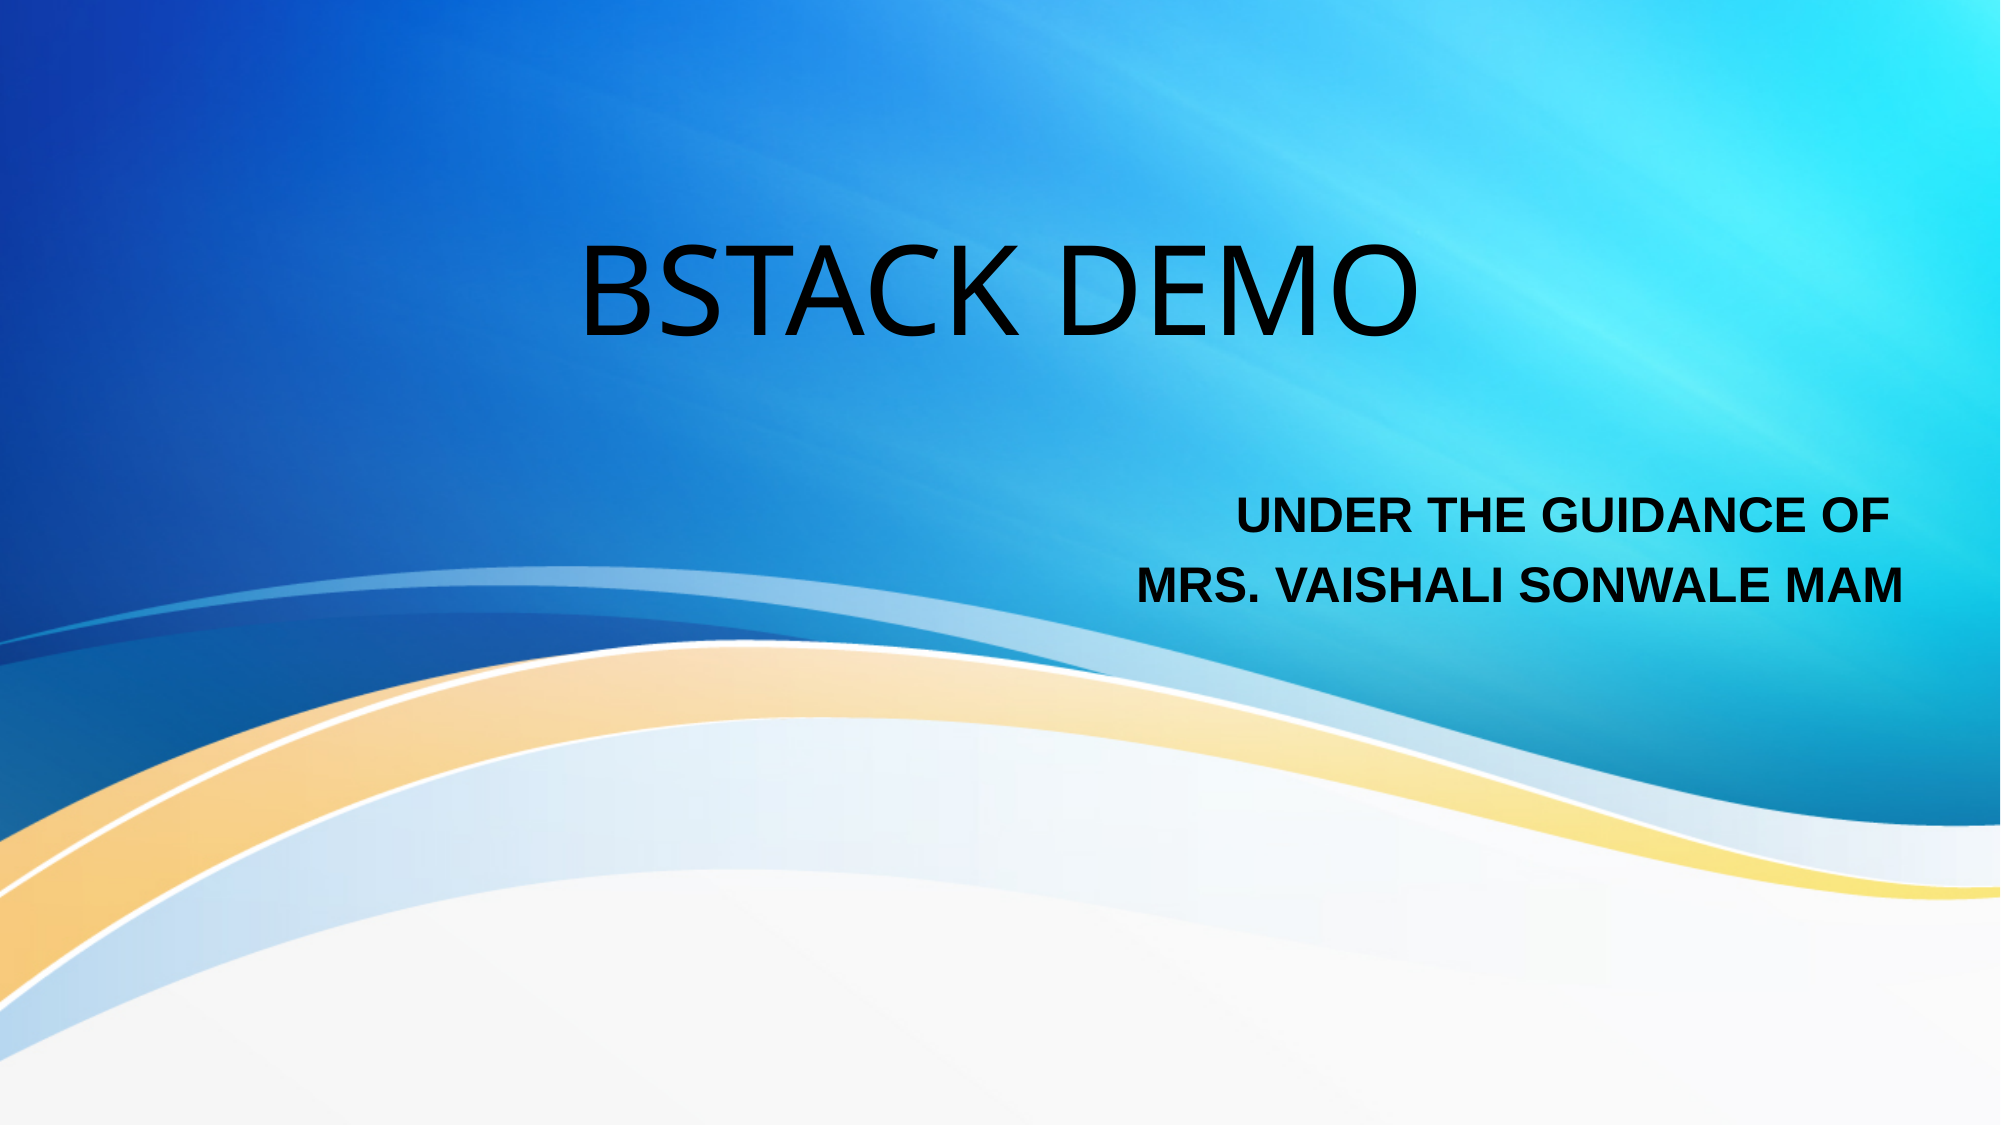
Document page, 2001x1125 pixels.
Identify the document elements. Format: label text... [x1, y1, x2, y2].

subtitle UNDER THE GUIDANCE OF MRS. VAISHALI SONWALE MAM [122, 474, 1920, 763]
text_box [1236, 514, 1904, 575]
picture [0, 0, 2001, 1125]
title BSTACK DEMO [102, 196, 1898, 375]
